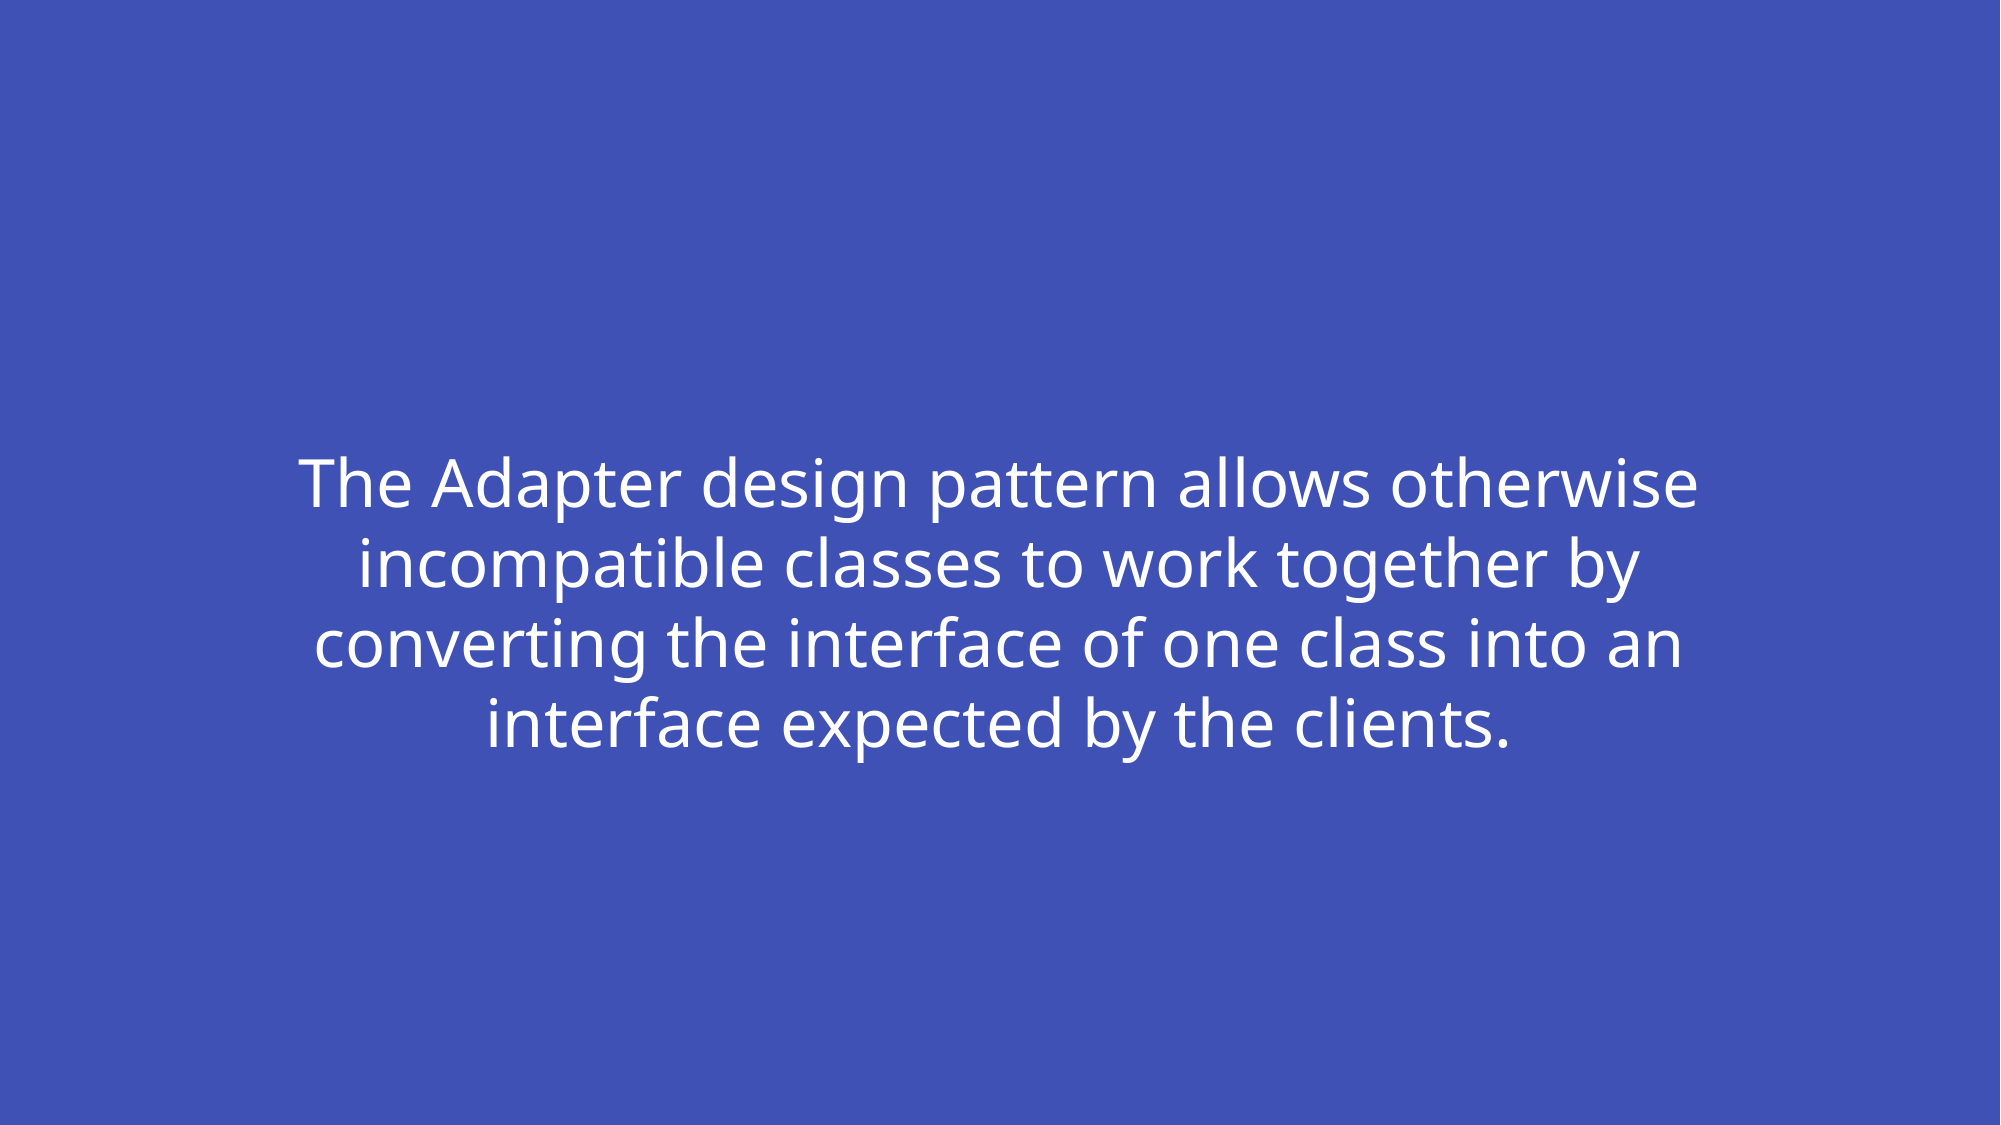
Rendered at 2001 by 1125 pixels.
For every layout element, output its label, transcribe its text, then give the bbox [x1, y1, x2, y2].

text_box The Adapter design pattern allows otherwise incompatible classes to work together by converting the interface of one class into an interface expected by the clients. [269, 433, 1731, 769]
